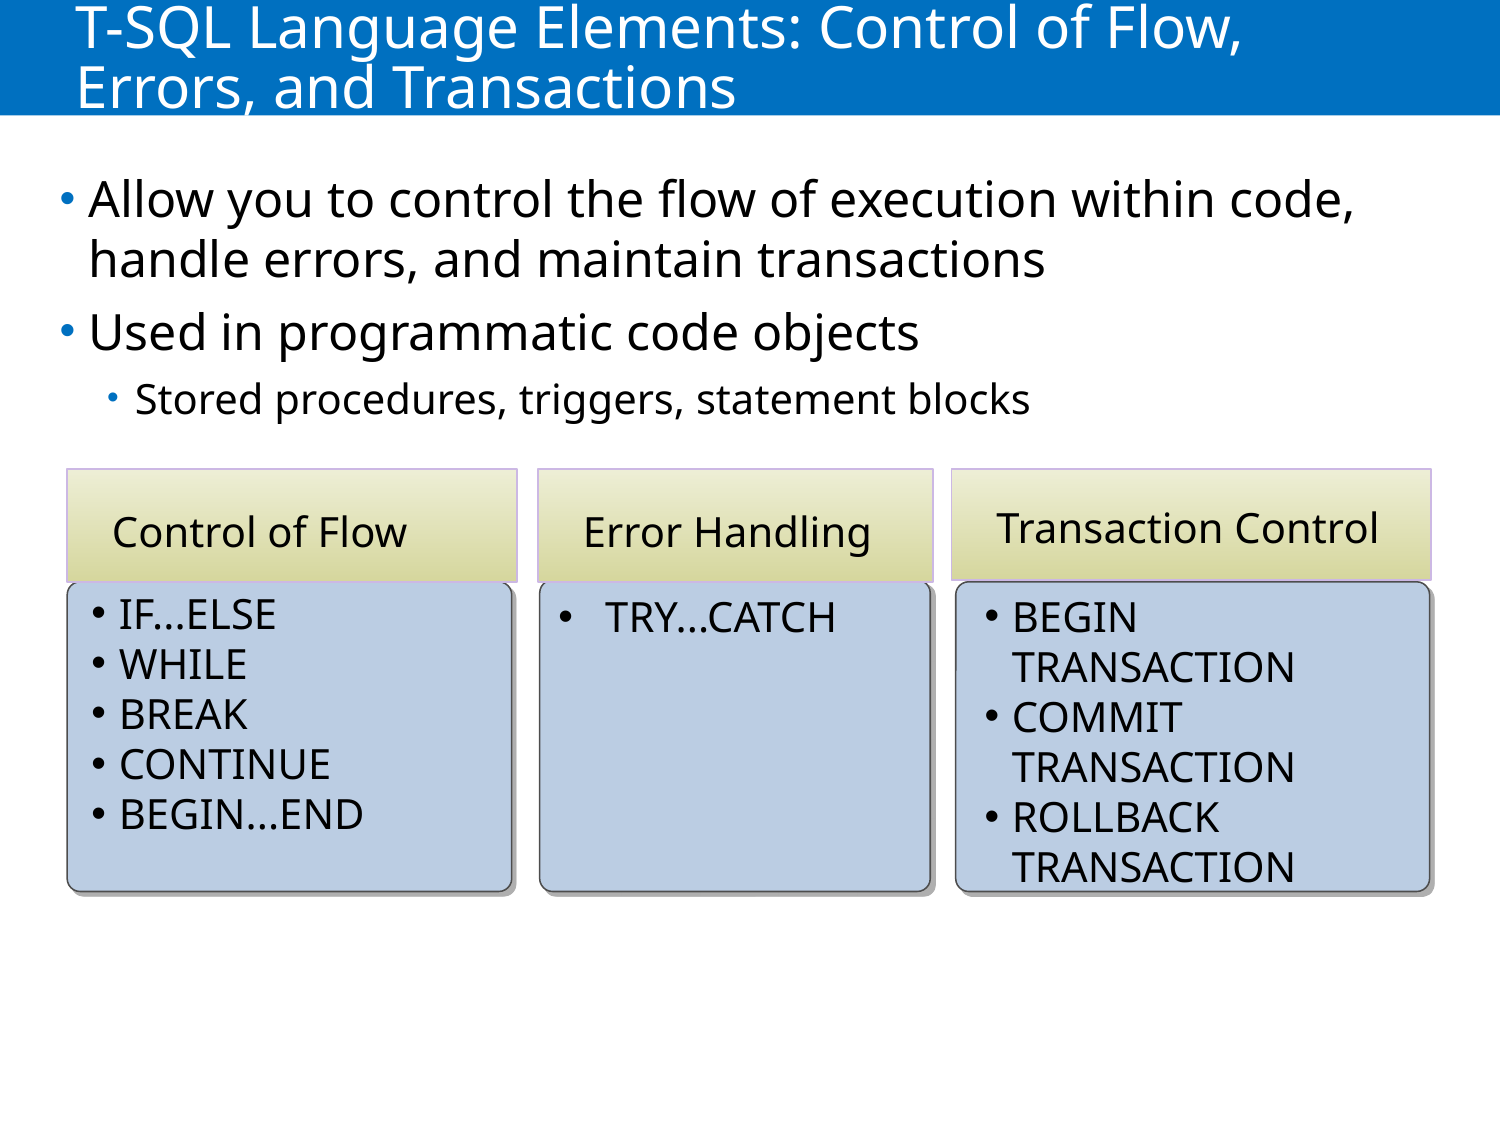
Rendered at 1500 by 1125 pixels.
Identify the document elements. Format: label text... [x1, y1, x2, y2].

text_box Control of Flow [66, 468, 517, 582]
title T-SQL Language Elements: Control of Flow, Errors, and Transactions [75, 0, 1351, 122]
text_box Transaction Control [951, 468, 1431, 580]
text_box [955, 581, 1430, 892]
text_box IF...ELSE WHILE BREAK CONTINUE BEGIN...END [91, 587, 454, 892]
text_box Error Handling [537, 468, 933, 582]
text_box BEGIN TRANSACTION COMMIT TRANSACTION ROLLBACK TRANSACTION [984, 590, 1420, 900]
text_box TRY...CATCH [539, 582, 931, 892]
text_box Allow you to control the flow of execution within code, handle errors, and maintain transactions Used in programmatic code objects Stored procedures, triggers, statement blocks [59, 167, 1392, 468]
text_box [67, 582, 512, 892]
